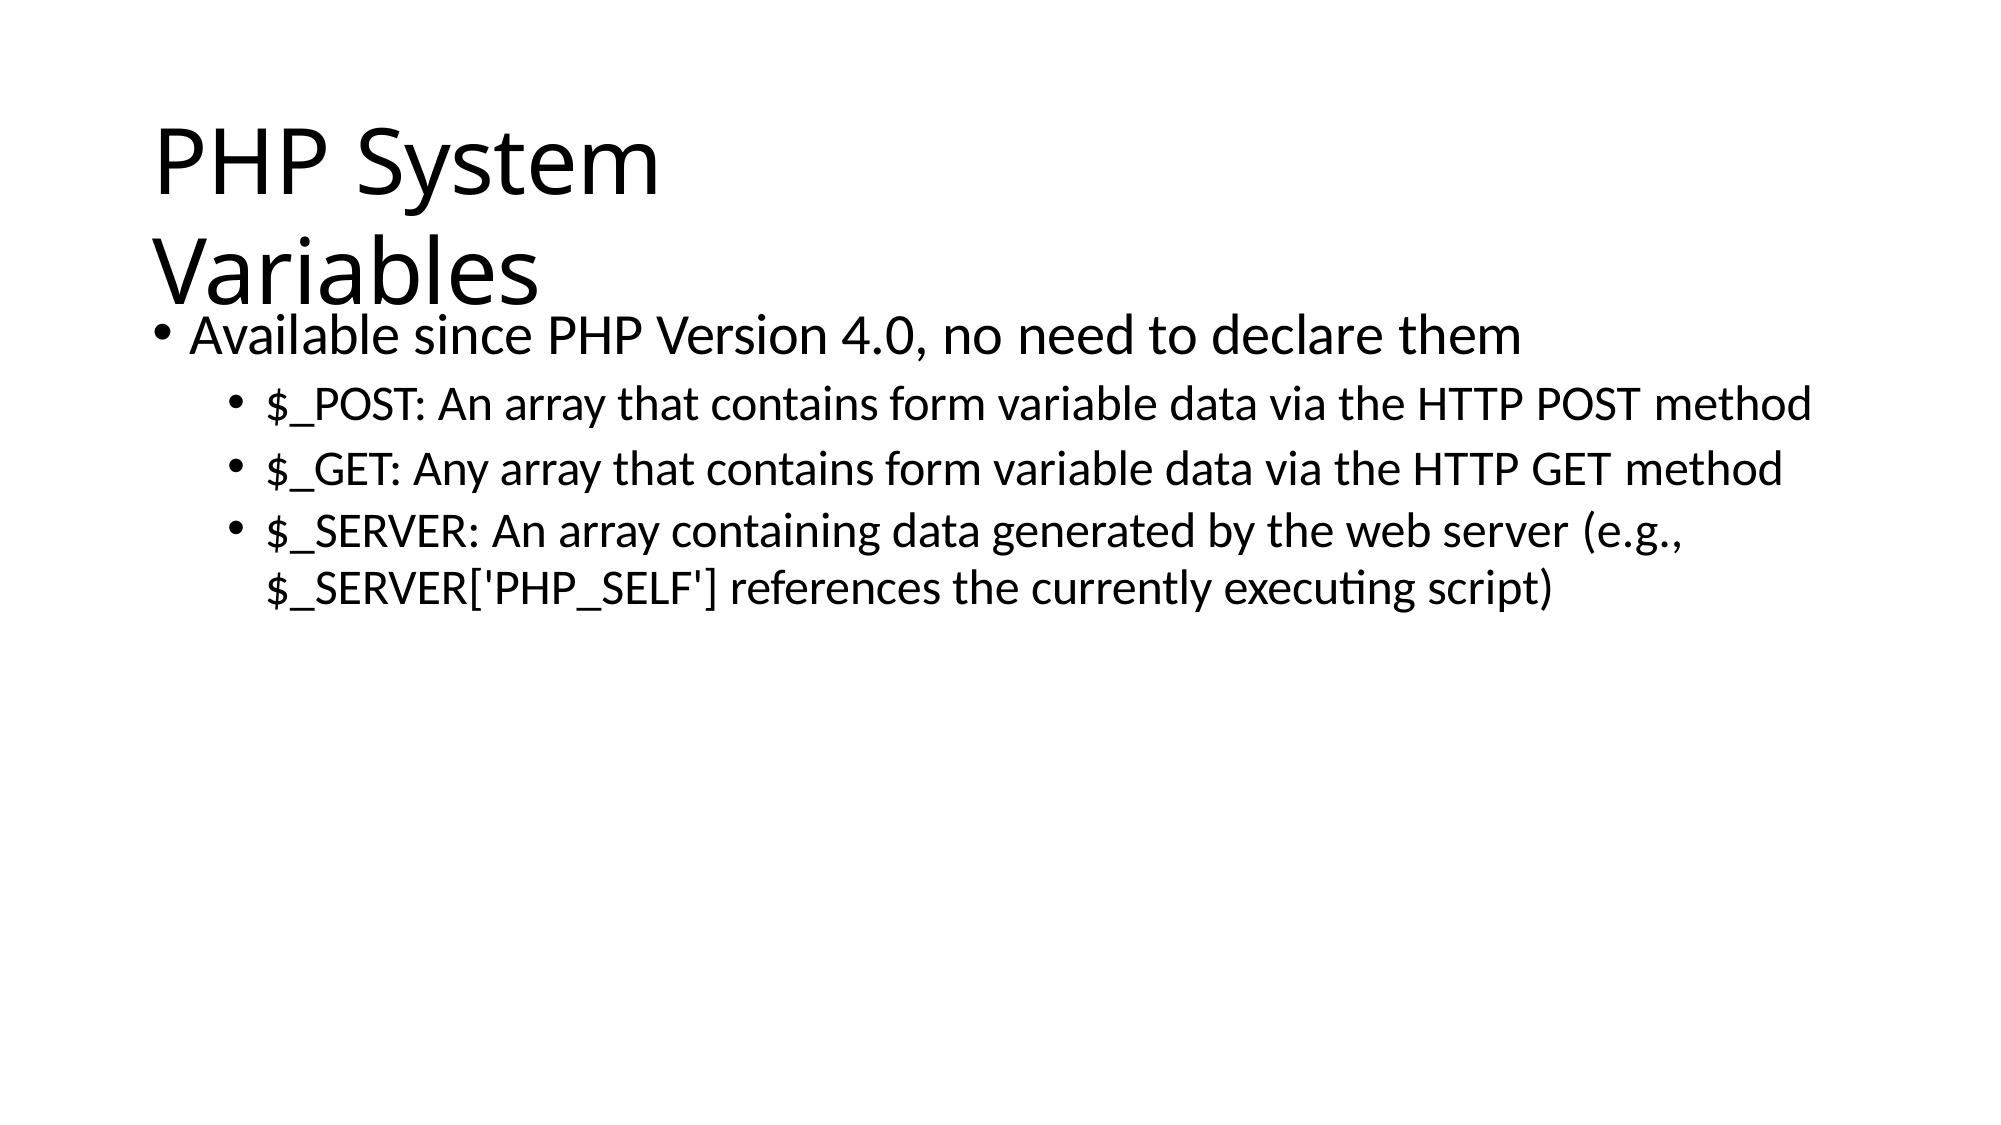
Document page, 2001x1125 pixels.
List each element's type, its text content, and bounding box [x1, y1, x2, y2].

title PHP System Variables [150, 100, 940, 289]
text_box Available since PHP Version 4.0, no need to declare them $_POST: An array that contains form variable data via the HTTP POST method $_GET: Any array that contains form variable data via the HTTP GET method $_SERVER: An array containing data generated by the web server (e.g., $_SERVER['PHP_SELF'] references the currently executing script) [150, 289, 1828, 615]
